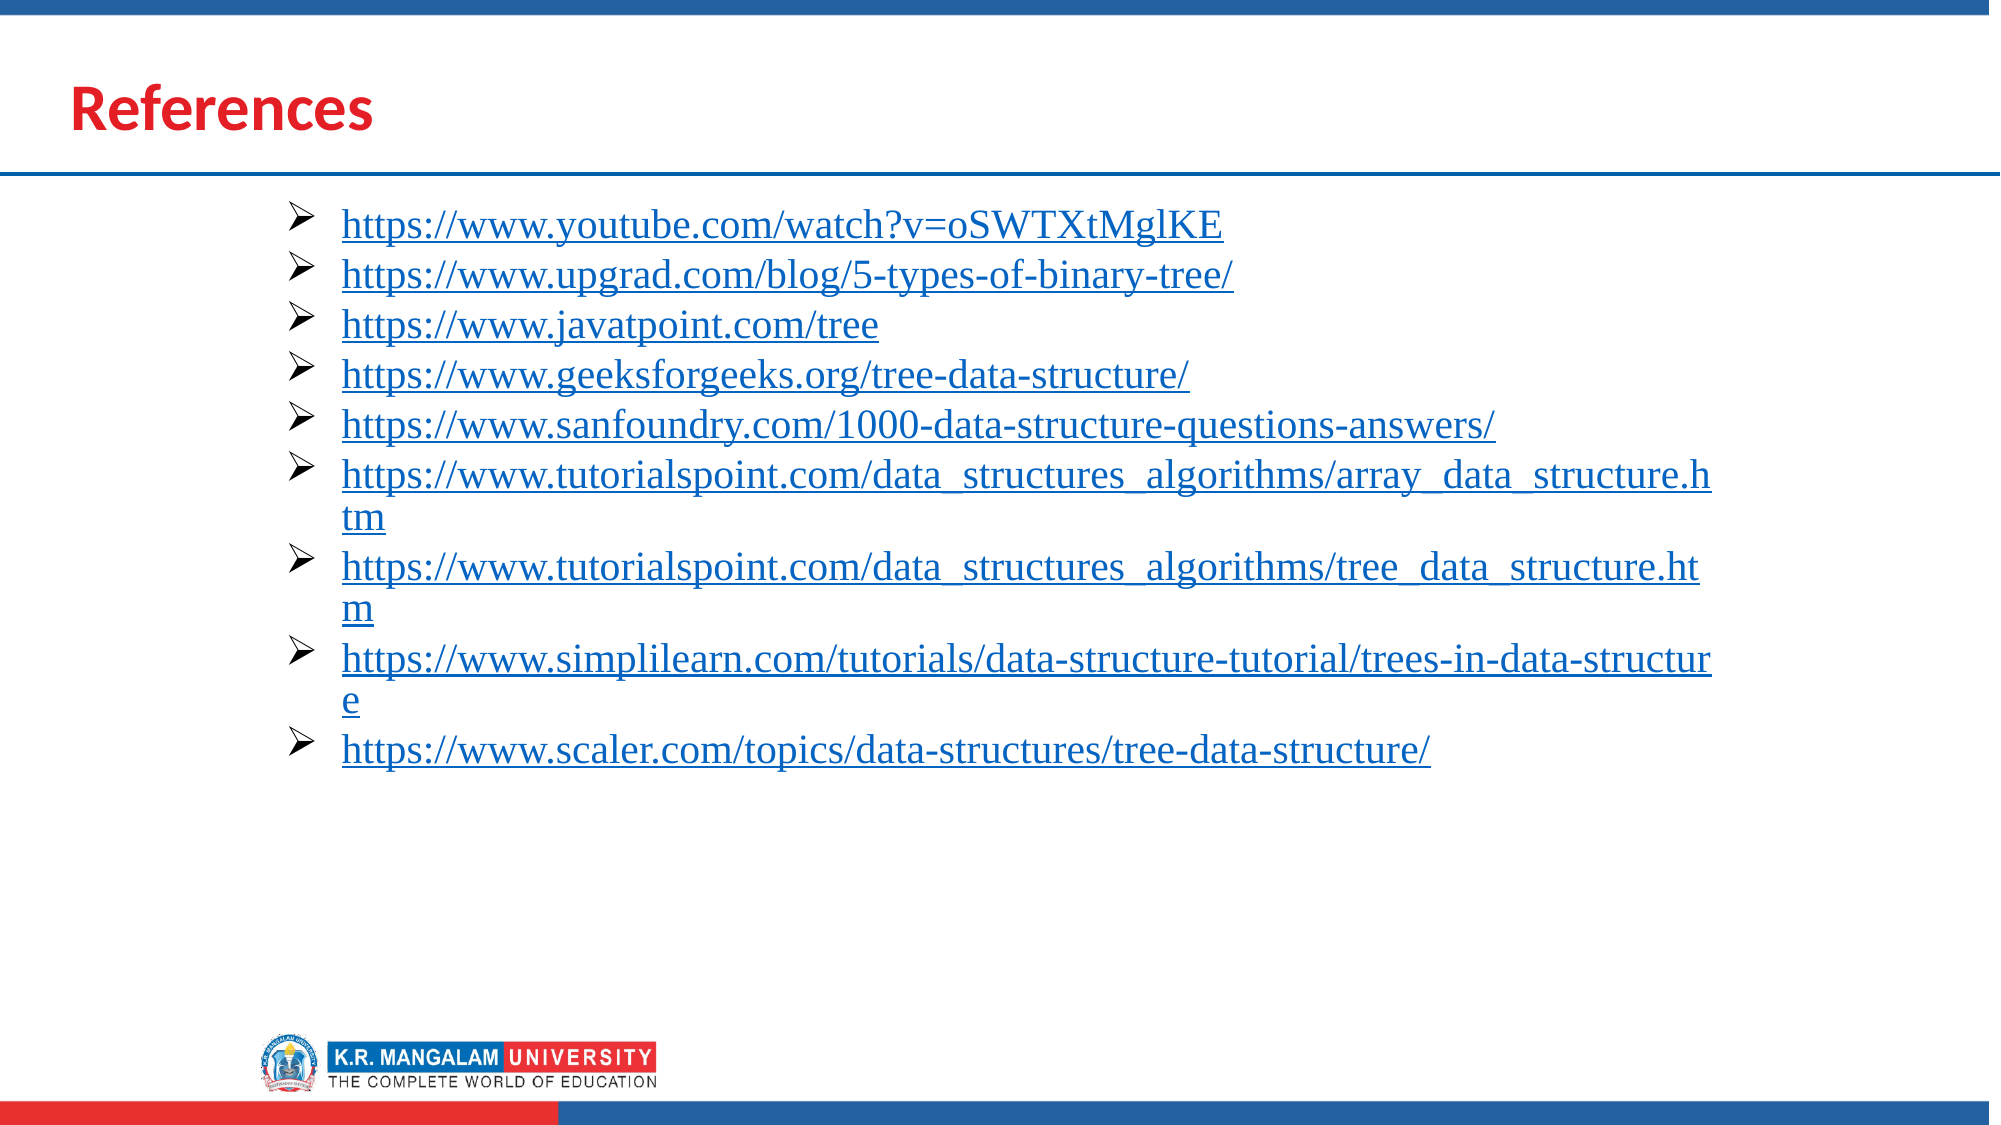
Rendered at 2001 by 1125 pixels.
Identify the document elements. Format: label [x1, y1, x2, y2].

list [0, 175, 1989, 1125]
list [0, 0, 1989, 174]
picture [261, 1034, 658, 1092]
